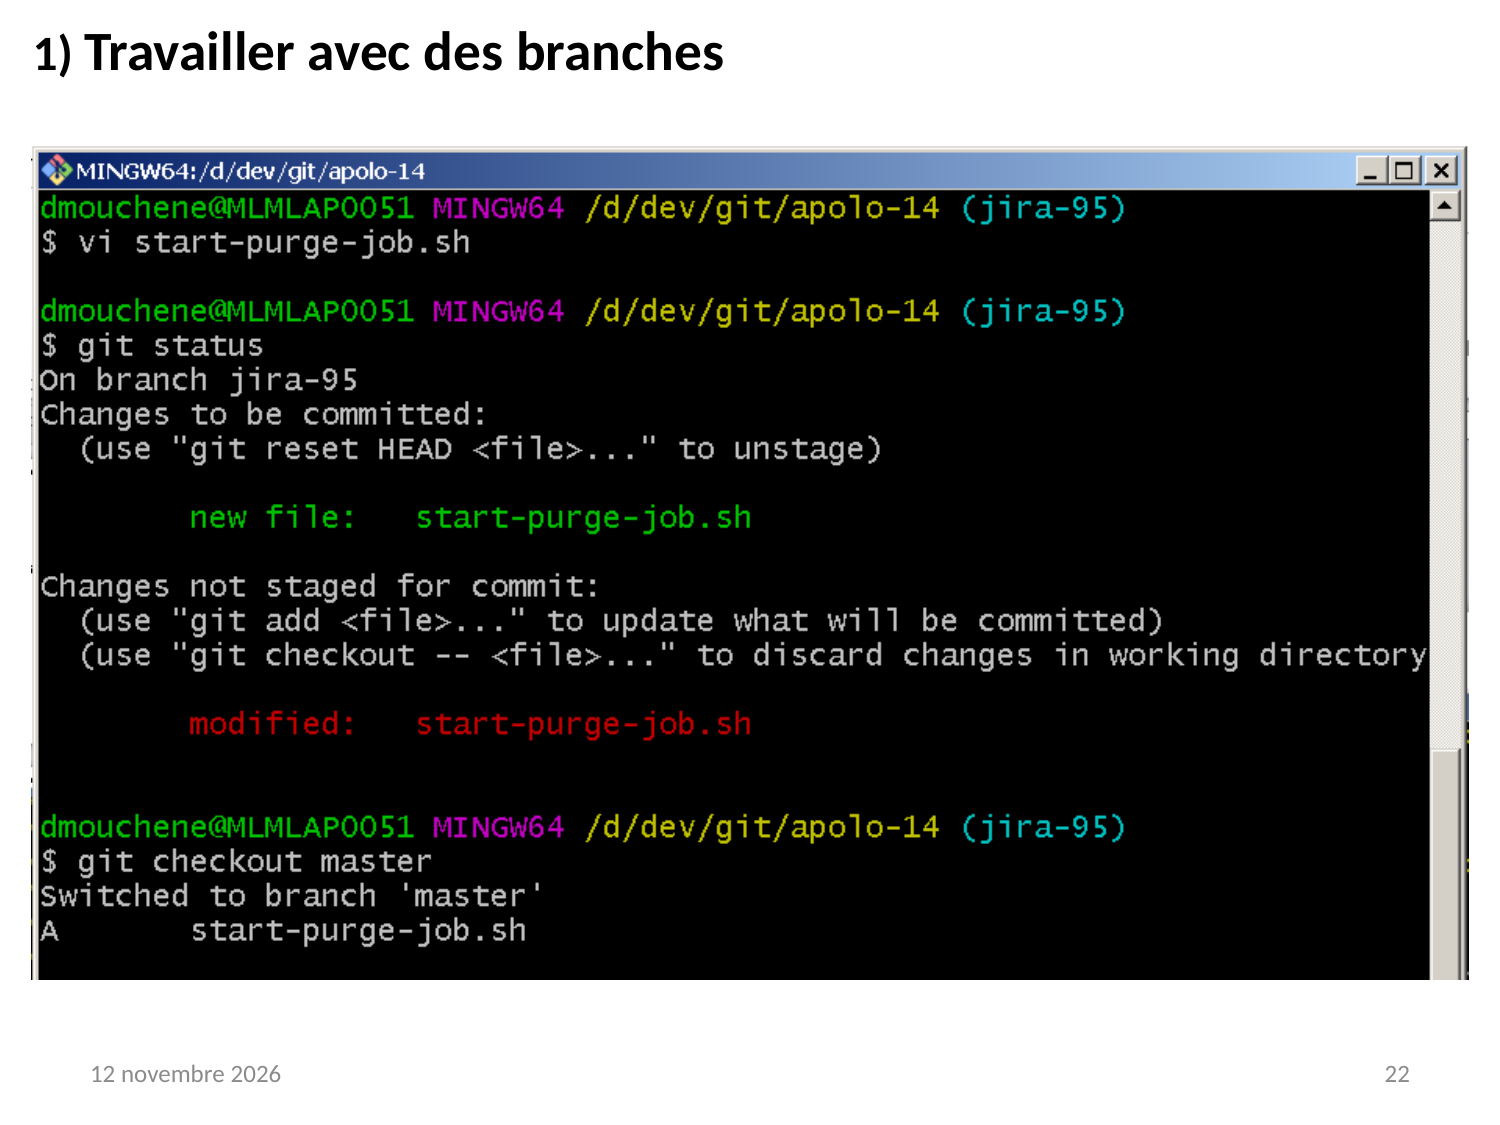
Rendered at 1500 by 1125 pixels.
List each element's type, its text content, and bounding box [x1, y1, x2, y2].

picture [30, 145, 1469, 980]
list Solutions [75, 125, 1478, 209]
title 1) Travailler avec des branches [17, 7, 1010, 149]
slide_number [75, 1042, 425, 1103]
slide_number 22 [1074, 1042, 1425, 1103]
